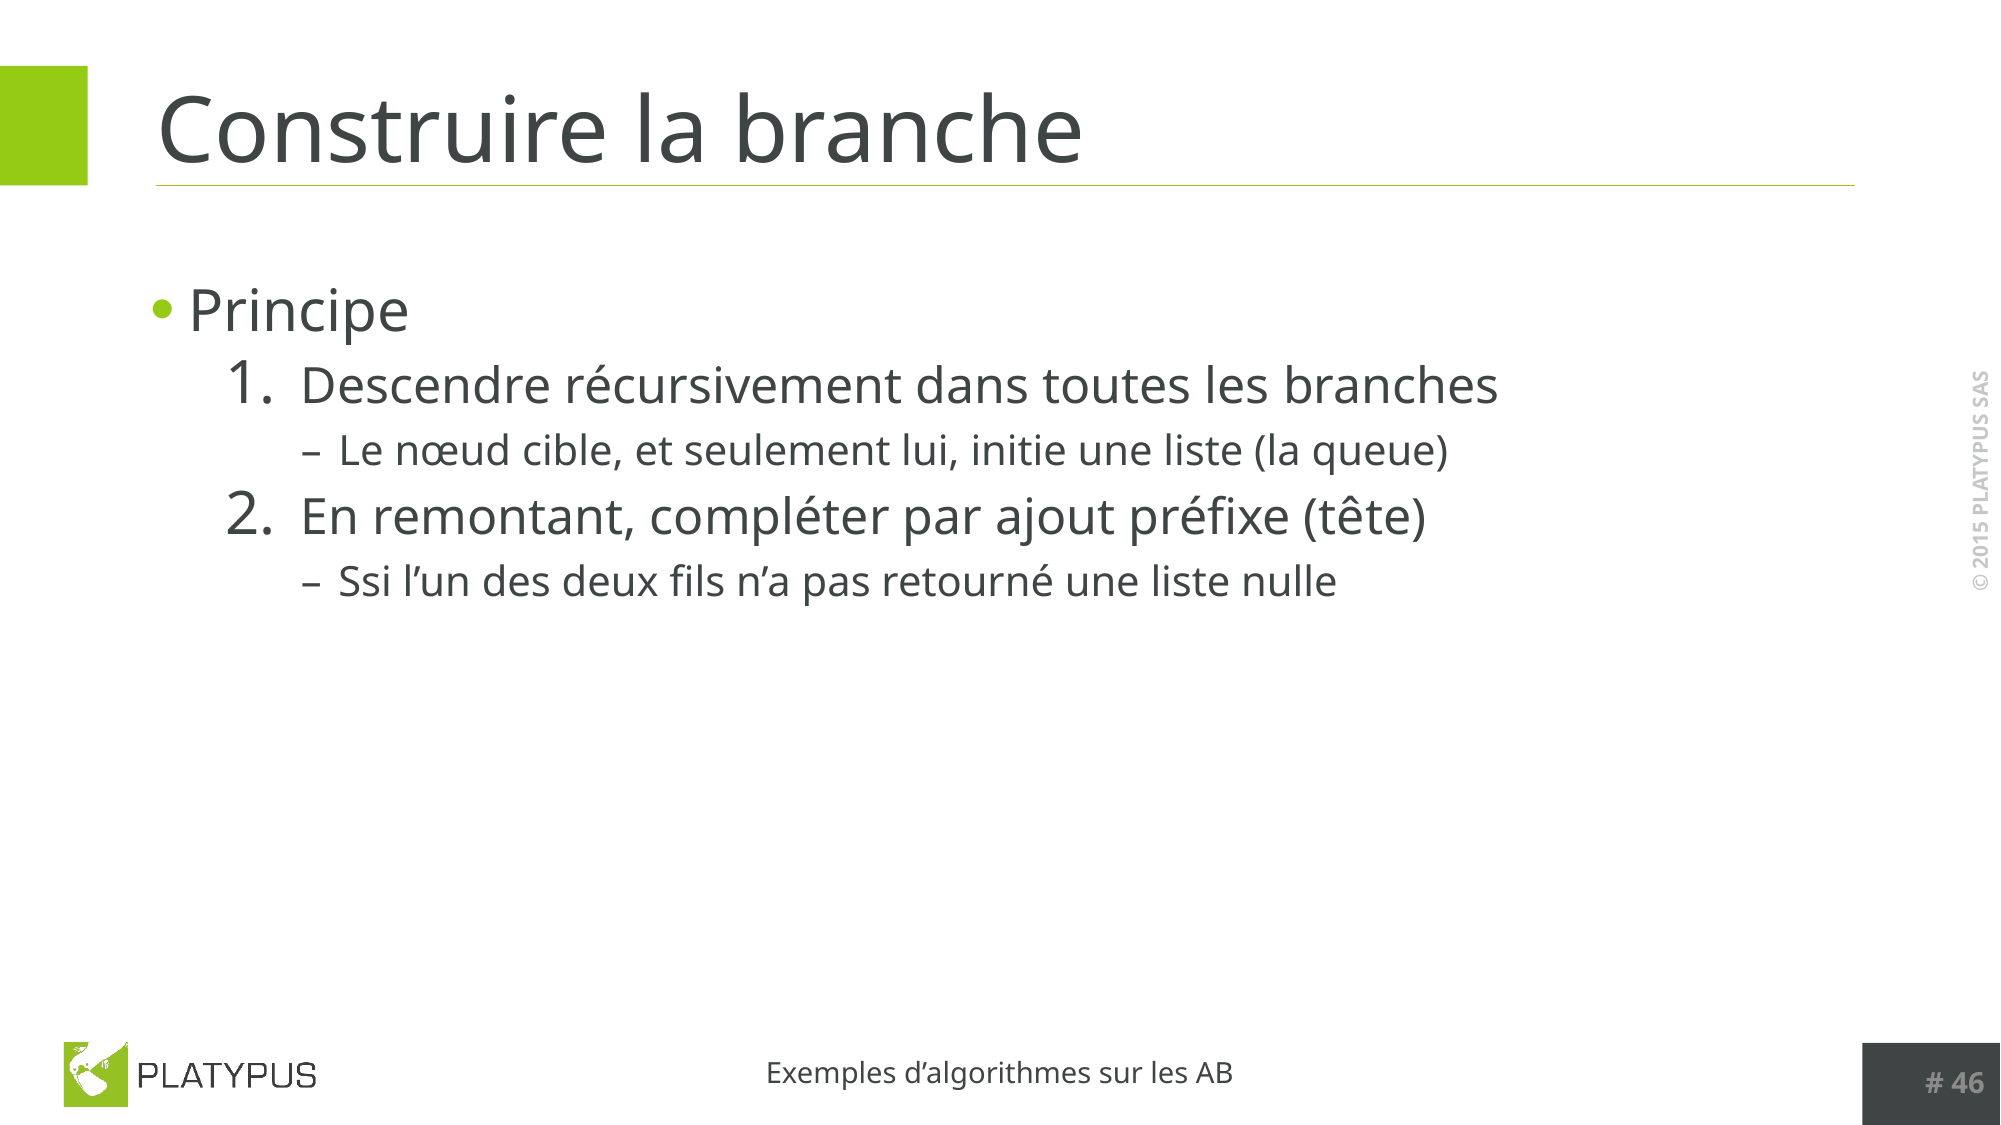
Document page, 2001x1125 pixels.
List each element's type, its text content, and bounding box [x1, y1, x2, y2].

list Principe Descendre récursivement dans toutes les branches Le nœud cible, et seulement lui, initie une liste (la queue) En remontant, compléter par ajout préfixe (tête) Ssi l’un des deux fils n’a pas retourné une liste nulle [135, 265, 1861, 980]
title Construire la branche [141, 23, 1867, 242]
list Exemples d’algorithmes sur les AB [639, 1051, 1361, 1088]
slide_number # 46 [1862, 1042, 2000, 1125]
picture [59, 1035, 322, 1110]
